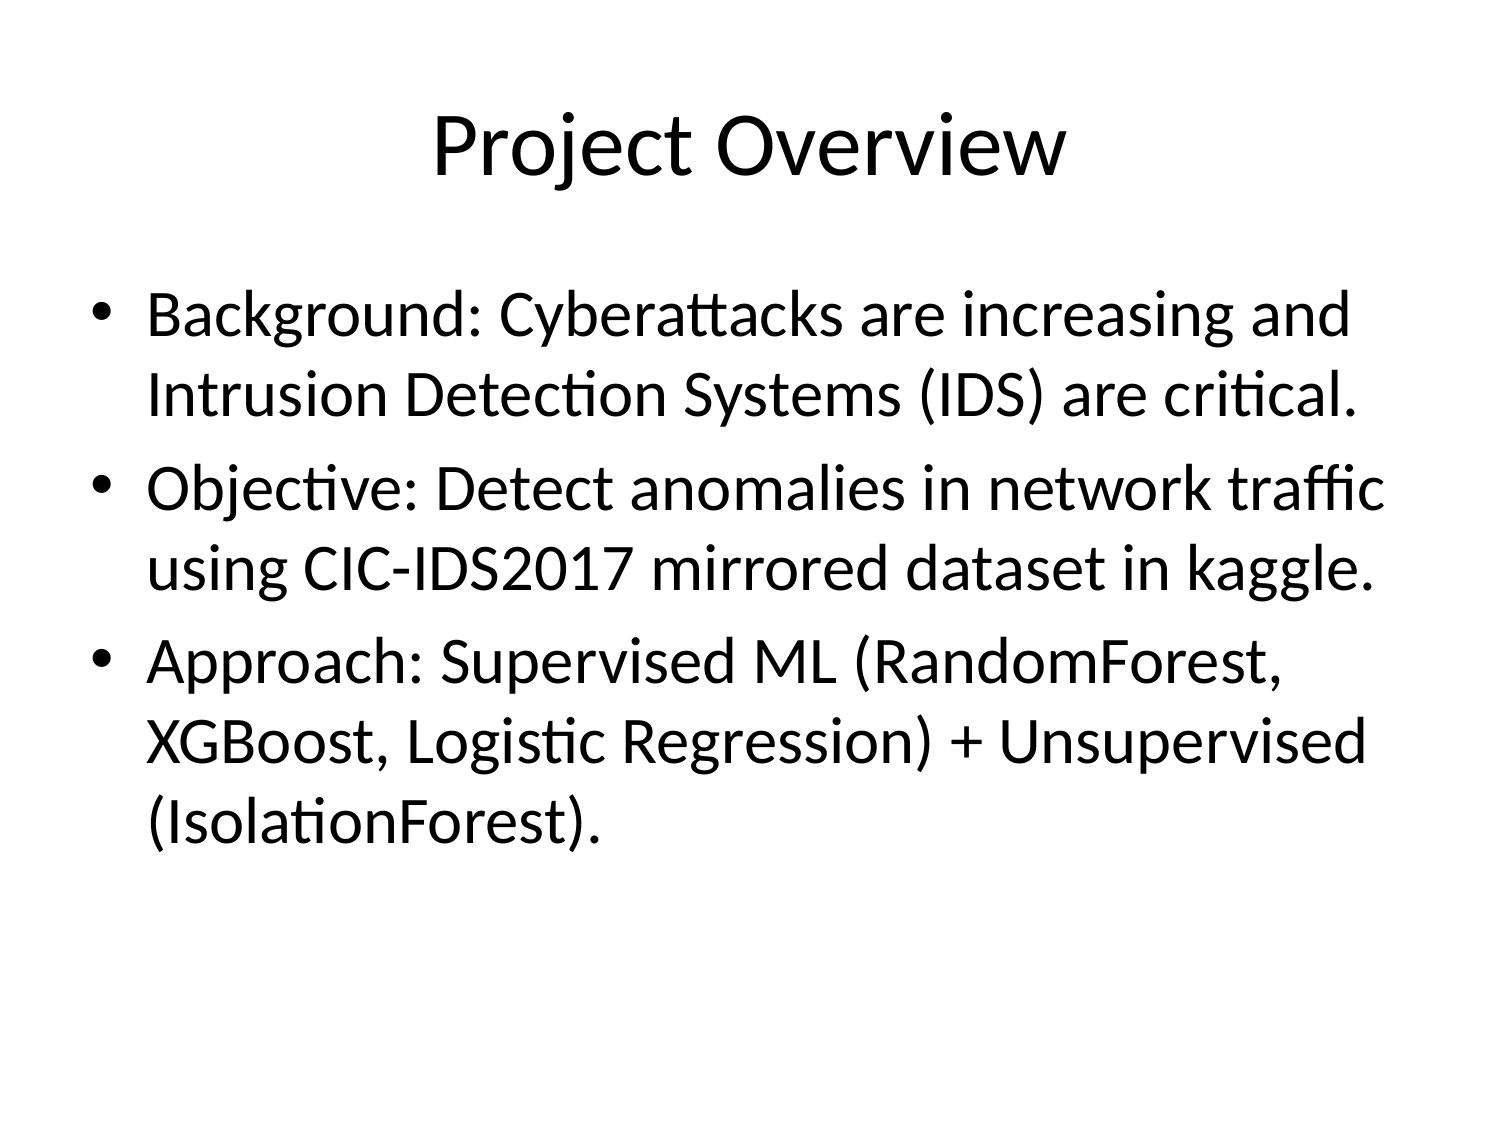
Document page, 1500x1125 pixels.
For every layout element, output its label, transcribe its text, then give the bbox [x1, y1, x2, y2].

title Project Overview [75, 45, 1425, 233]
list Background: Cyberattacks are increasing and Intrusion Detection Systems (IDS) are critical. Objective: Detect anomalies in network traffic using CIC-IDS2017 mirrored dataset in kaggle. Approach: Supervised ML (RandomForest, XGBoost, Logistic Regression) + Unsupervised (IsolationForest). [75, 262, 1425, 924]
